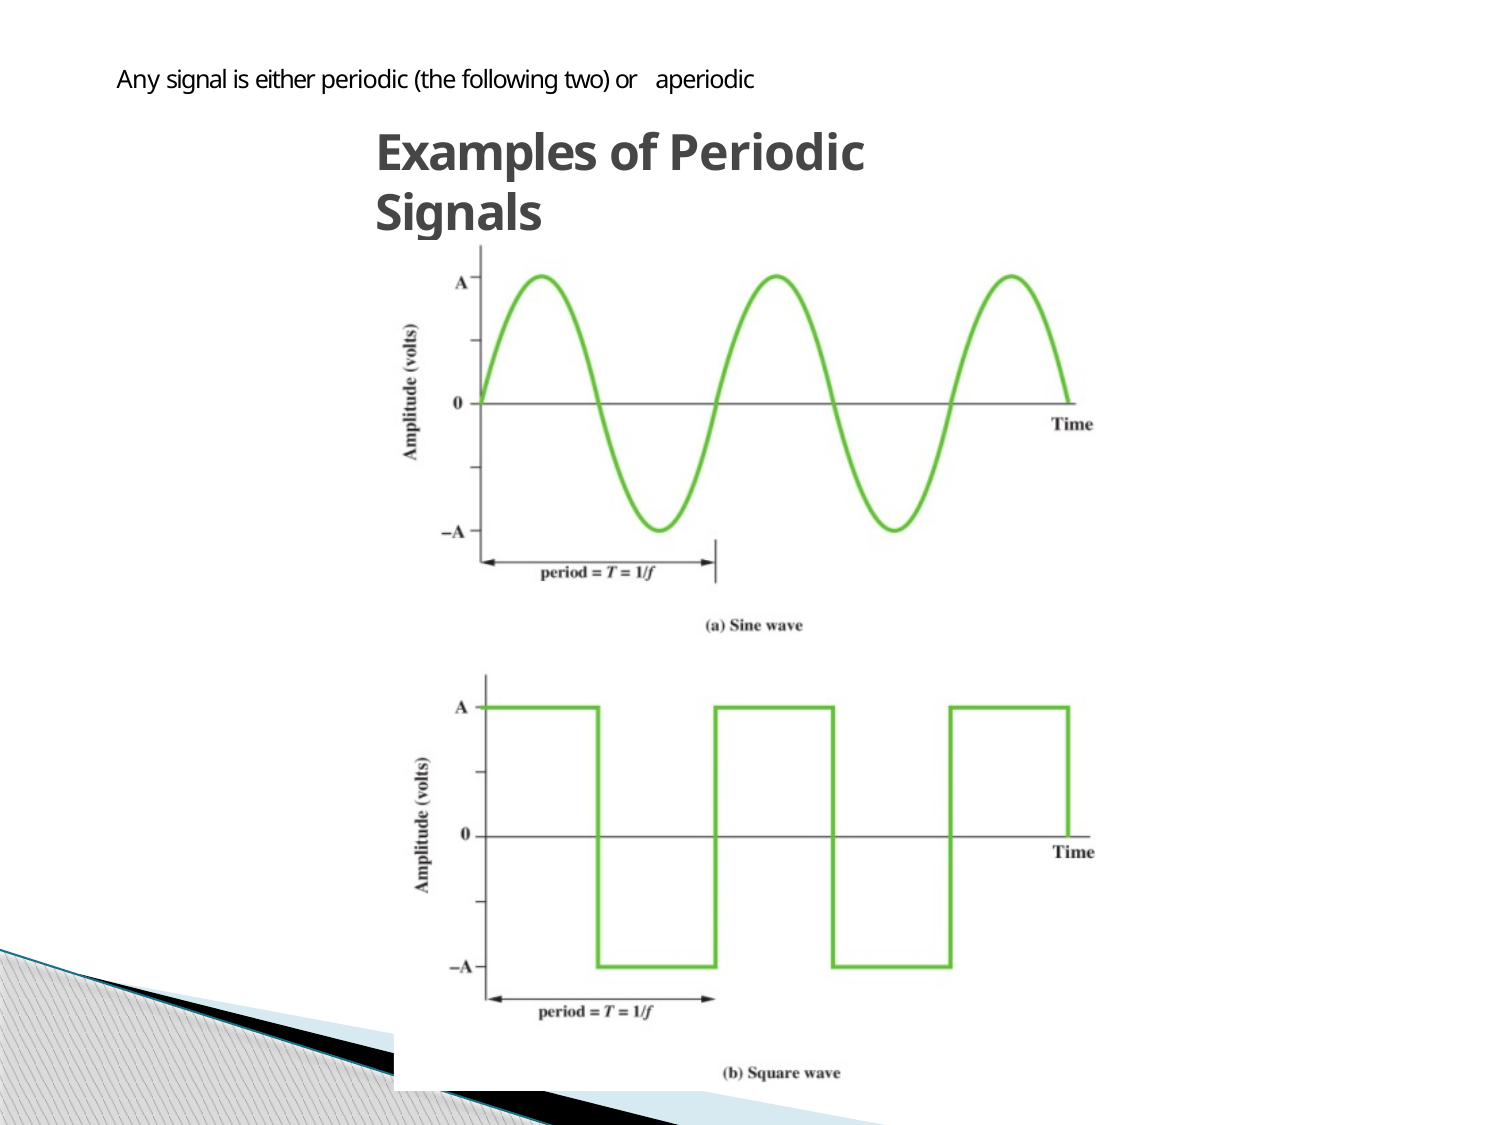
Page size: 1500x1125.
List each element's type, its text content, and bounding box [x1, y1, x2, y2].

title Examples of Periodic Signals [249, 94, 1054, 275]
text_box Any signal is either periodic (the following two) or aperiodic [112, 37, 1254, 94]
text_box [393, 239, 1107, 1091]
